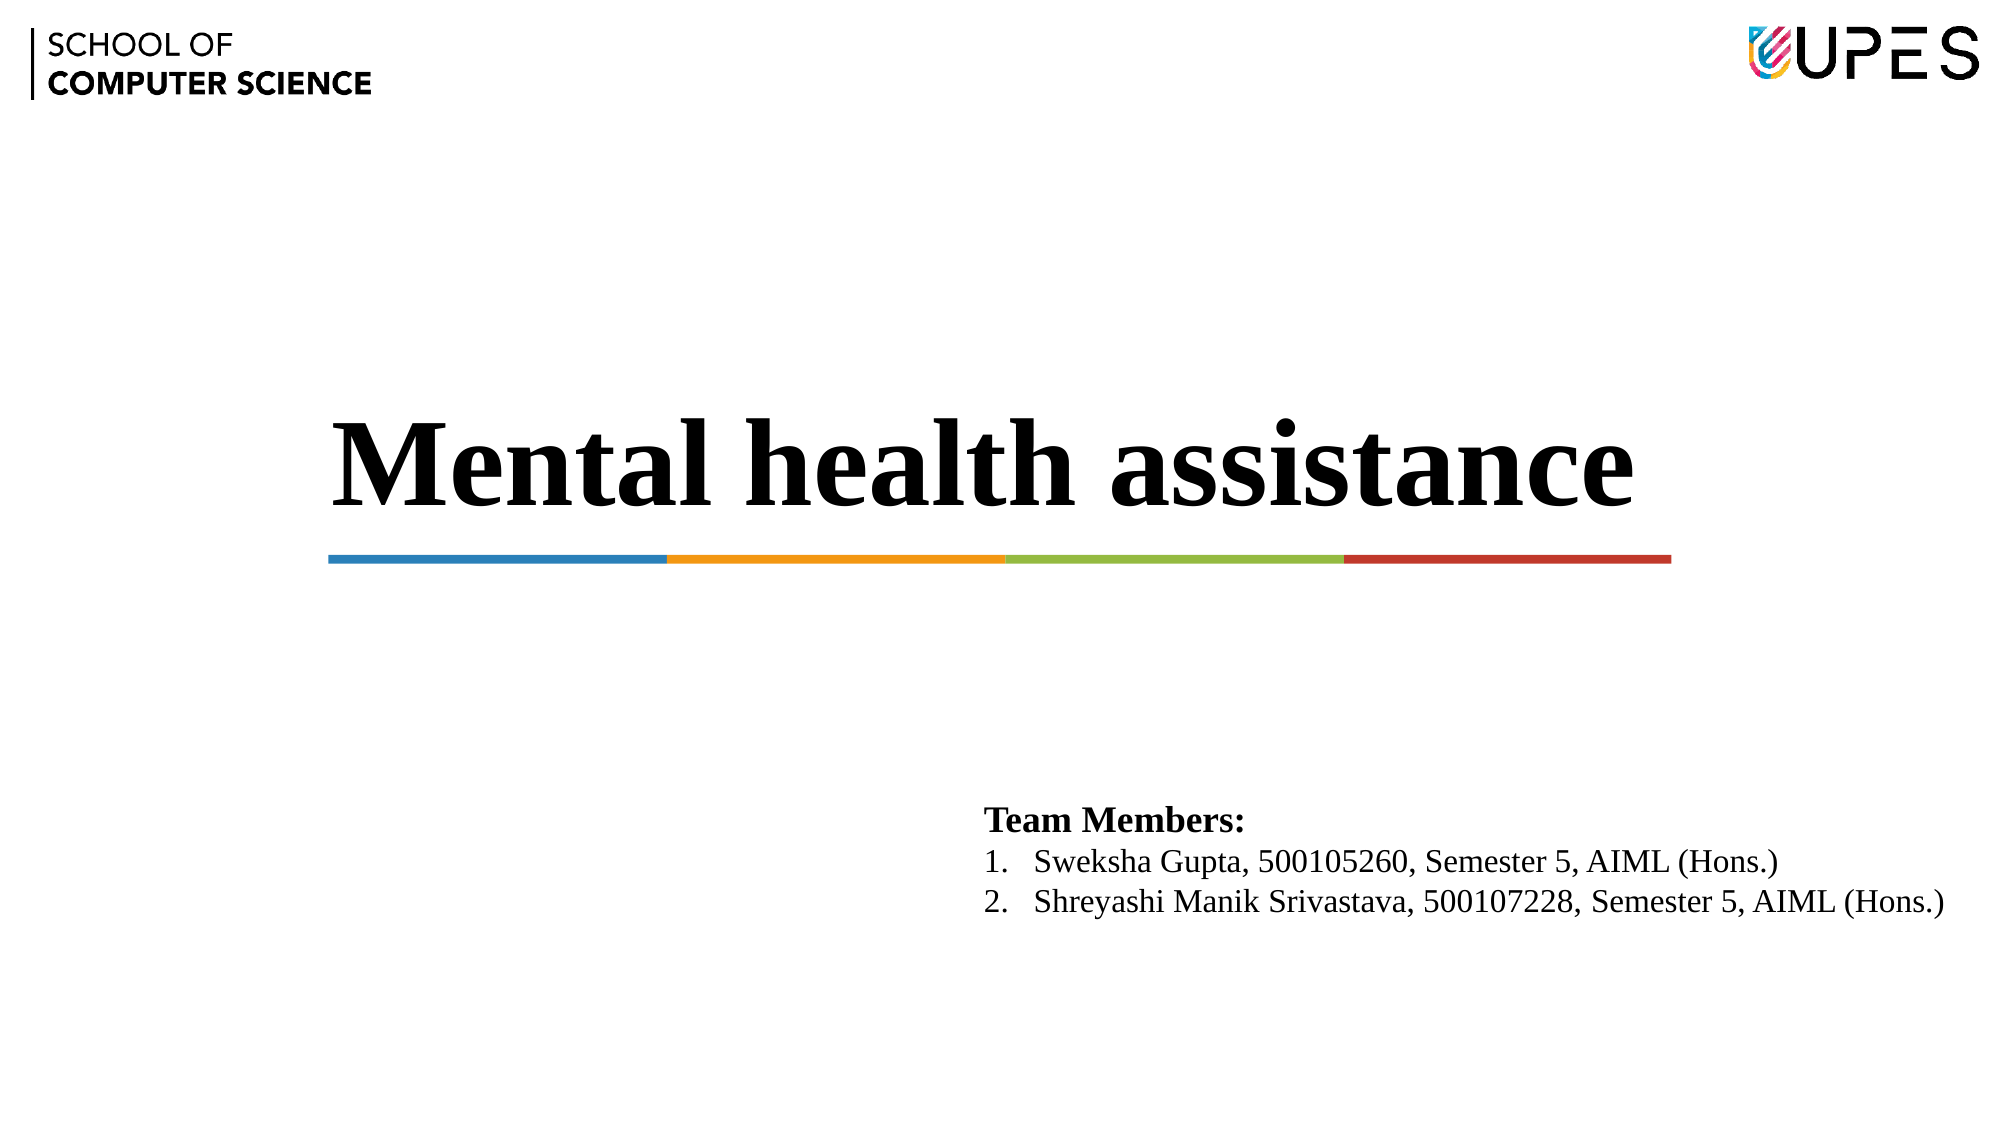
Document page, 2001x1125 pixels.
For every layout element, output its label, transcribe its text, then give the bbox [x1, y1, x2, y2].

text_box Team Members: 1. Sweksha Gupta, 500105260, Semester 5, AIML (Hons.) 2. Shreyashi Manik Srivastava, 500107228, Semester 5, AIML (Hons.) [968, 787, 1997, 967]
picture [31, 28, 371, 100]
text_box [328, 554, 1672, 564]
title Mental health assistance [252, 346, 1748, 541]
picture [1745, 0, 1982, 171]
